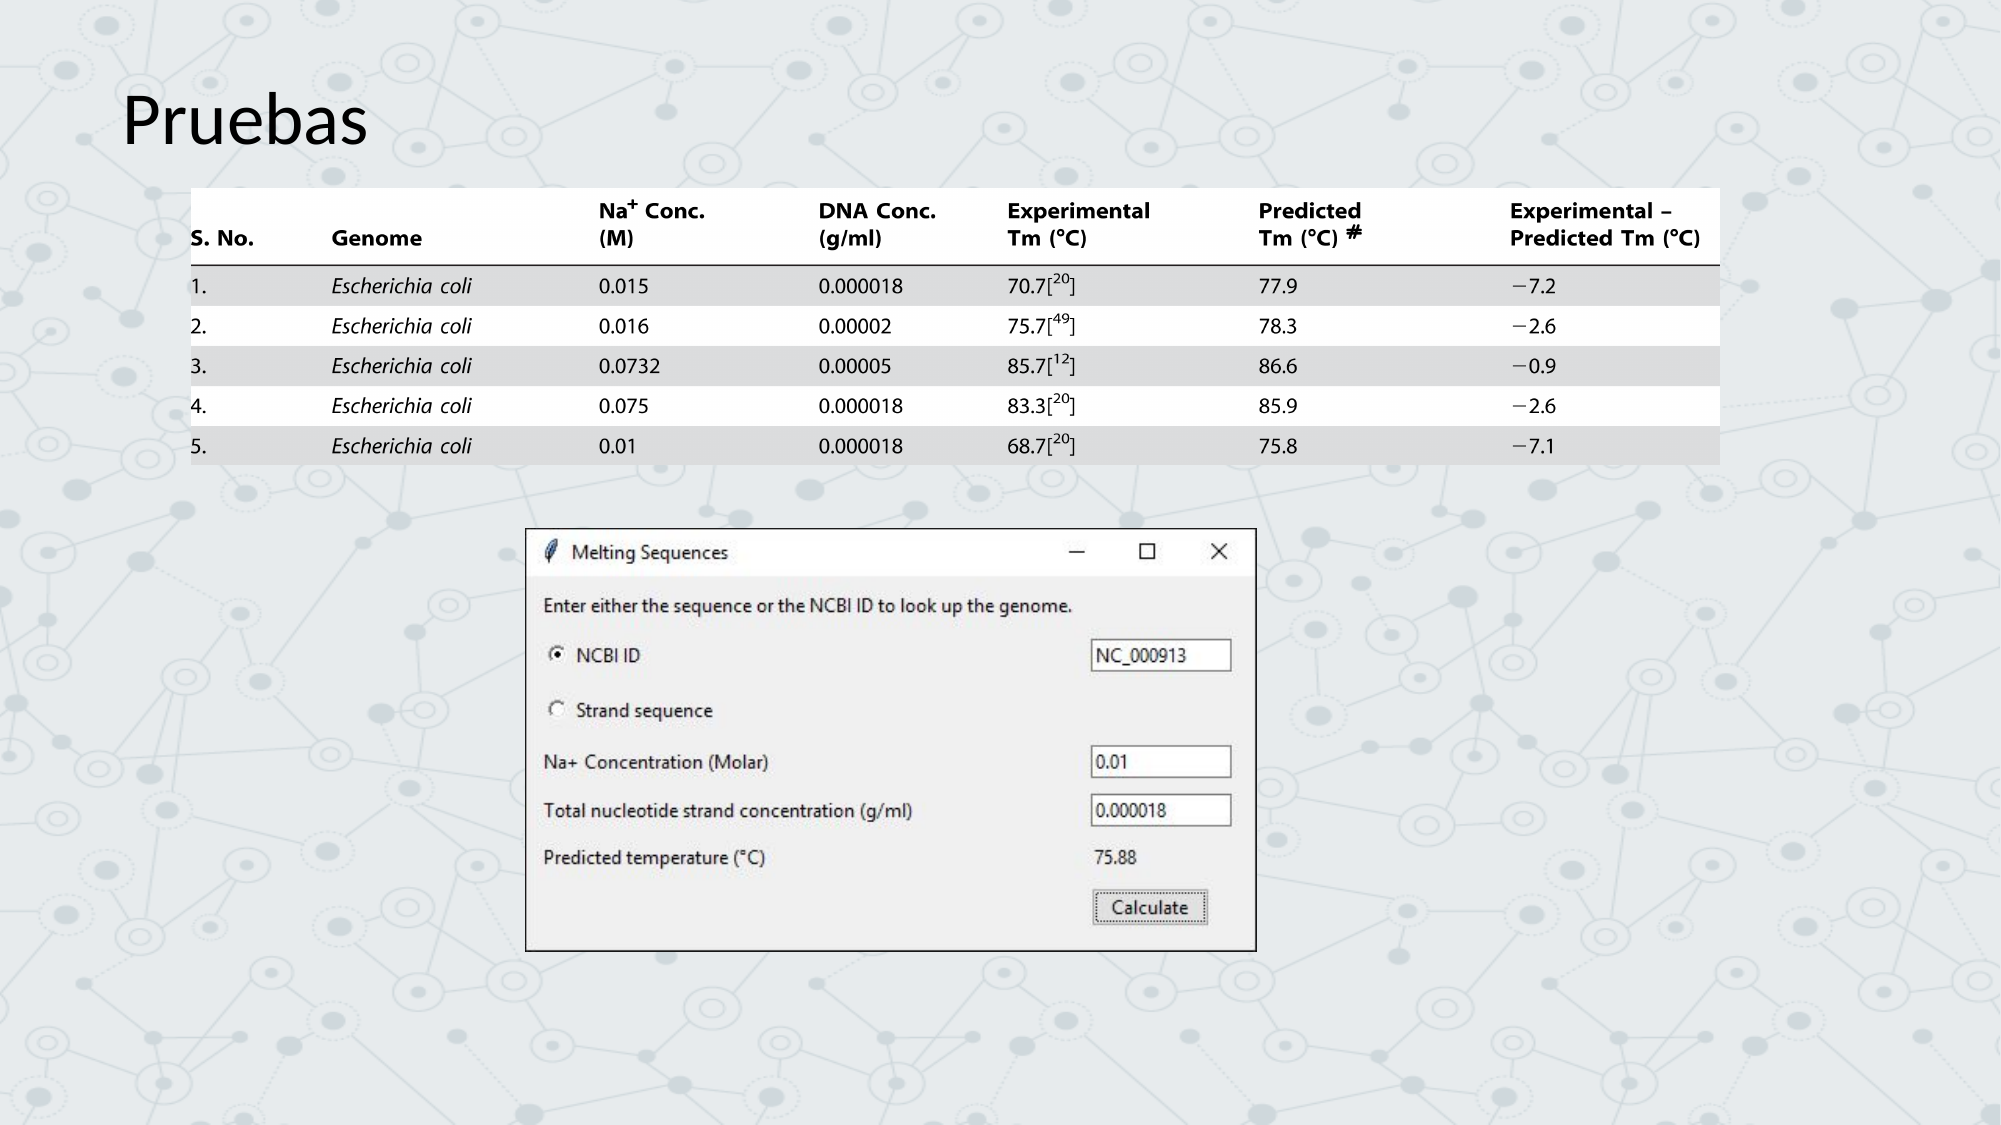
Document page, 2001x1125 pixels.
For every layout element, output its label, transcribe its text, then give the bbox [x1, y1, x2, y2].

text_box Pruebas [107, 62, 1775, 168]
picture [191, 188, 1720, 466]
picture [525, 528, 1257, 952]
